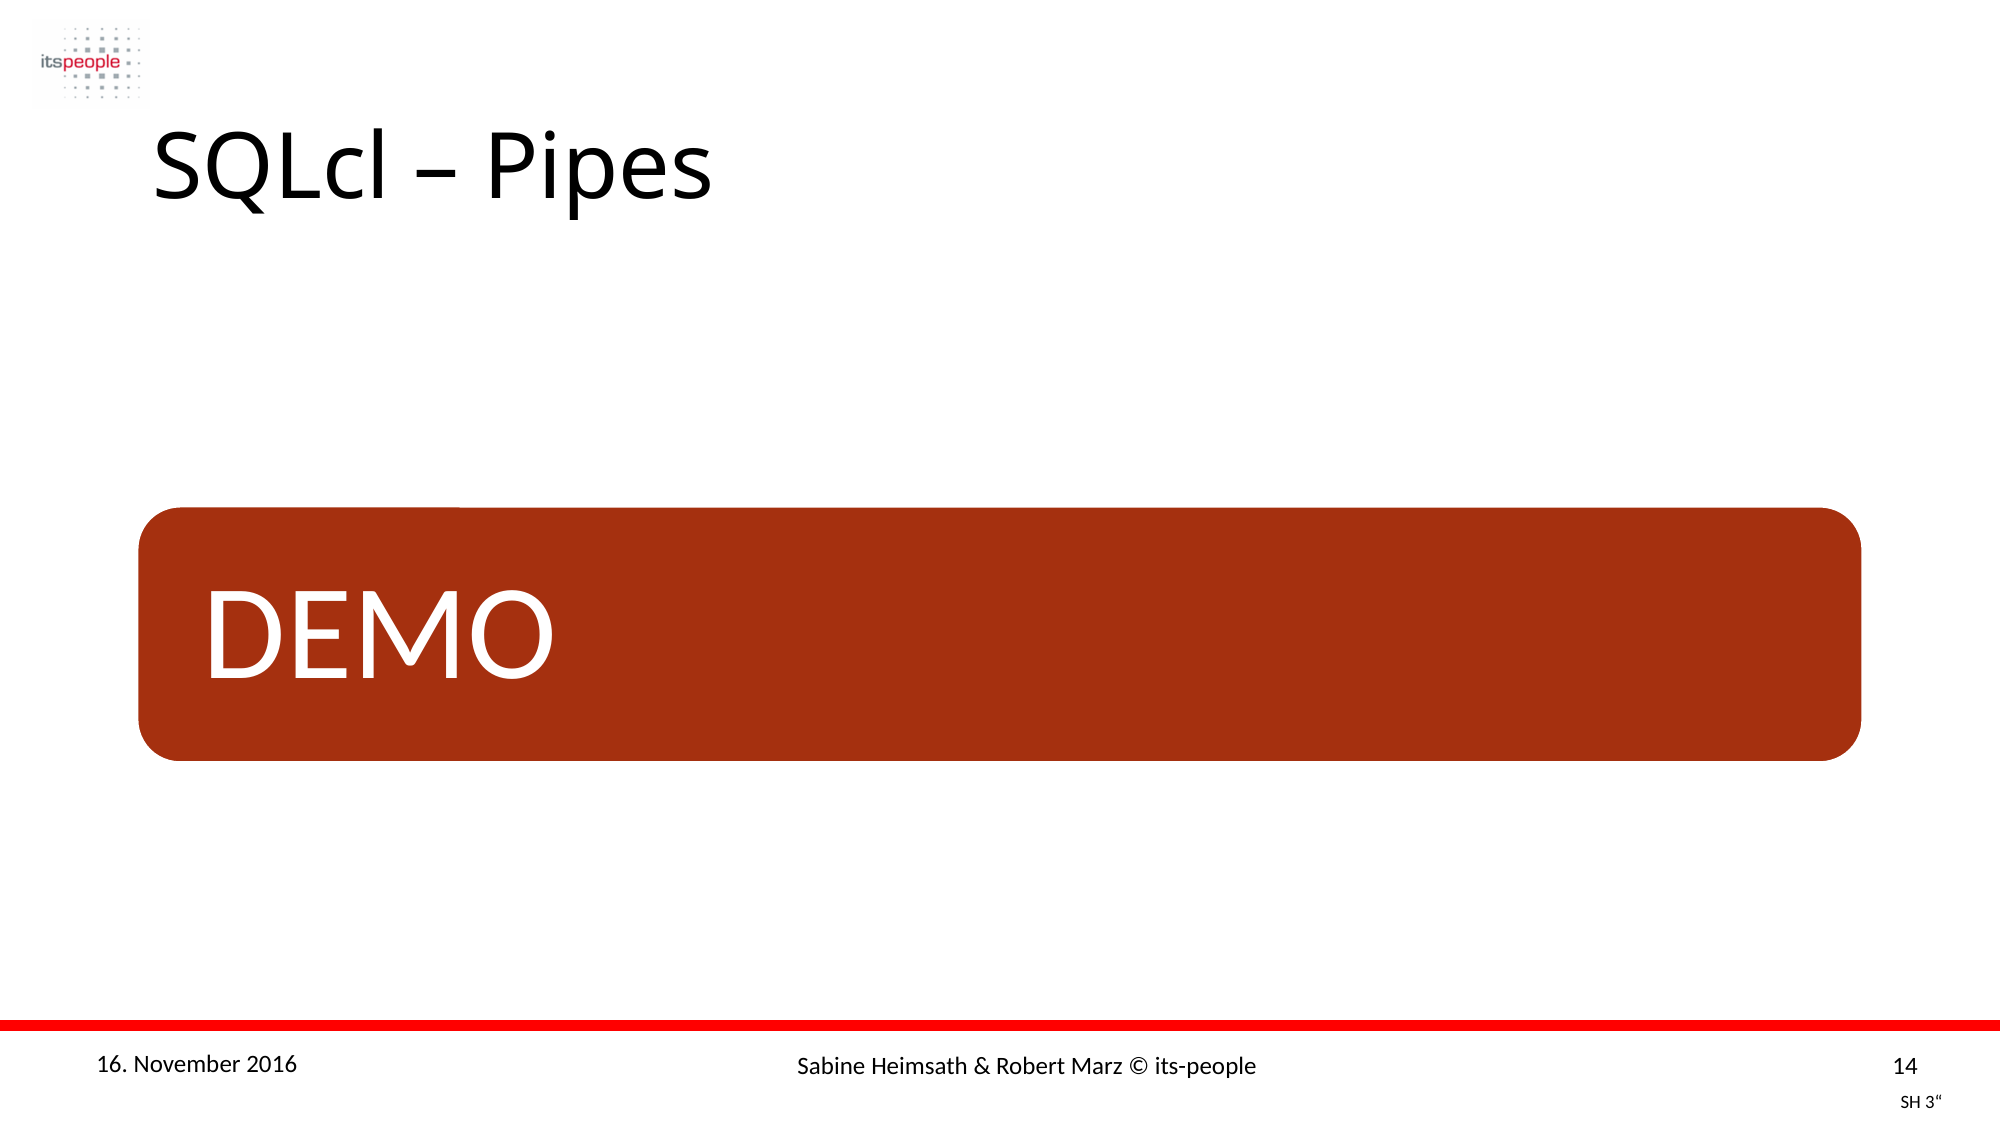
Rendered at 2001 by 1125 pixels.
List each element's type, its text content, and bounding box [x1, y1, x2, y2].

picture [32, 19, 150, 109]
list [137, 255, 1863, 1014]
title SQLcl – Pipes [137, 59, 1863, 255]
text_box SH 3“ [1885, 1082, 2000, 1120]
